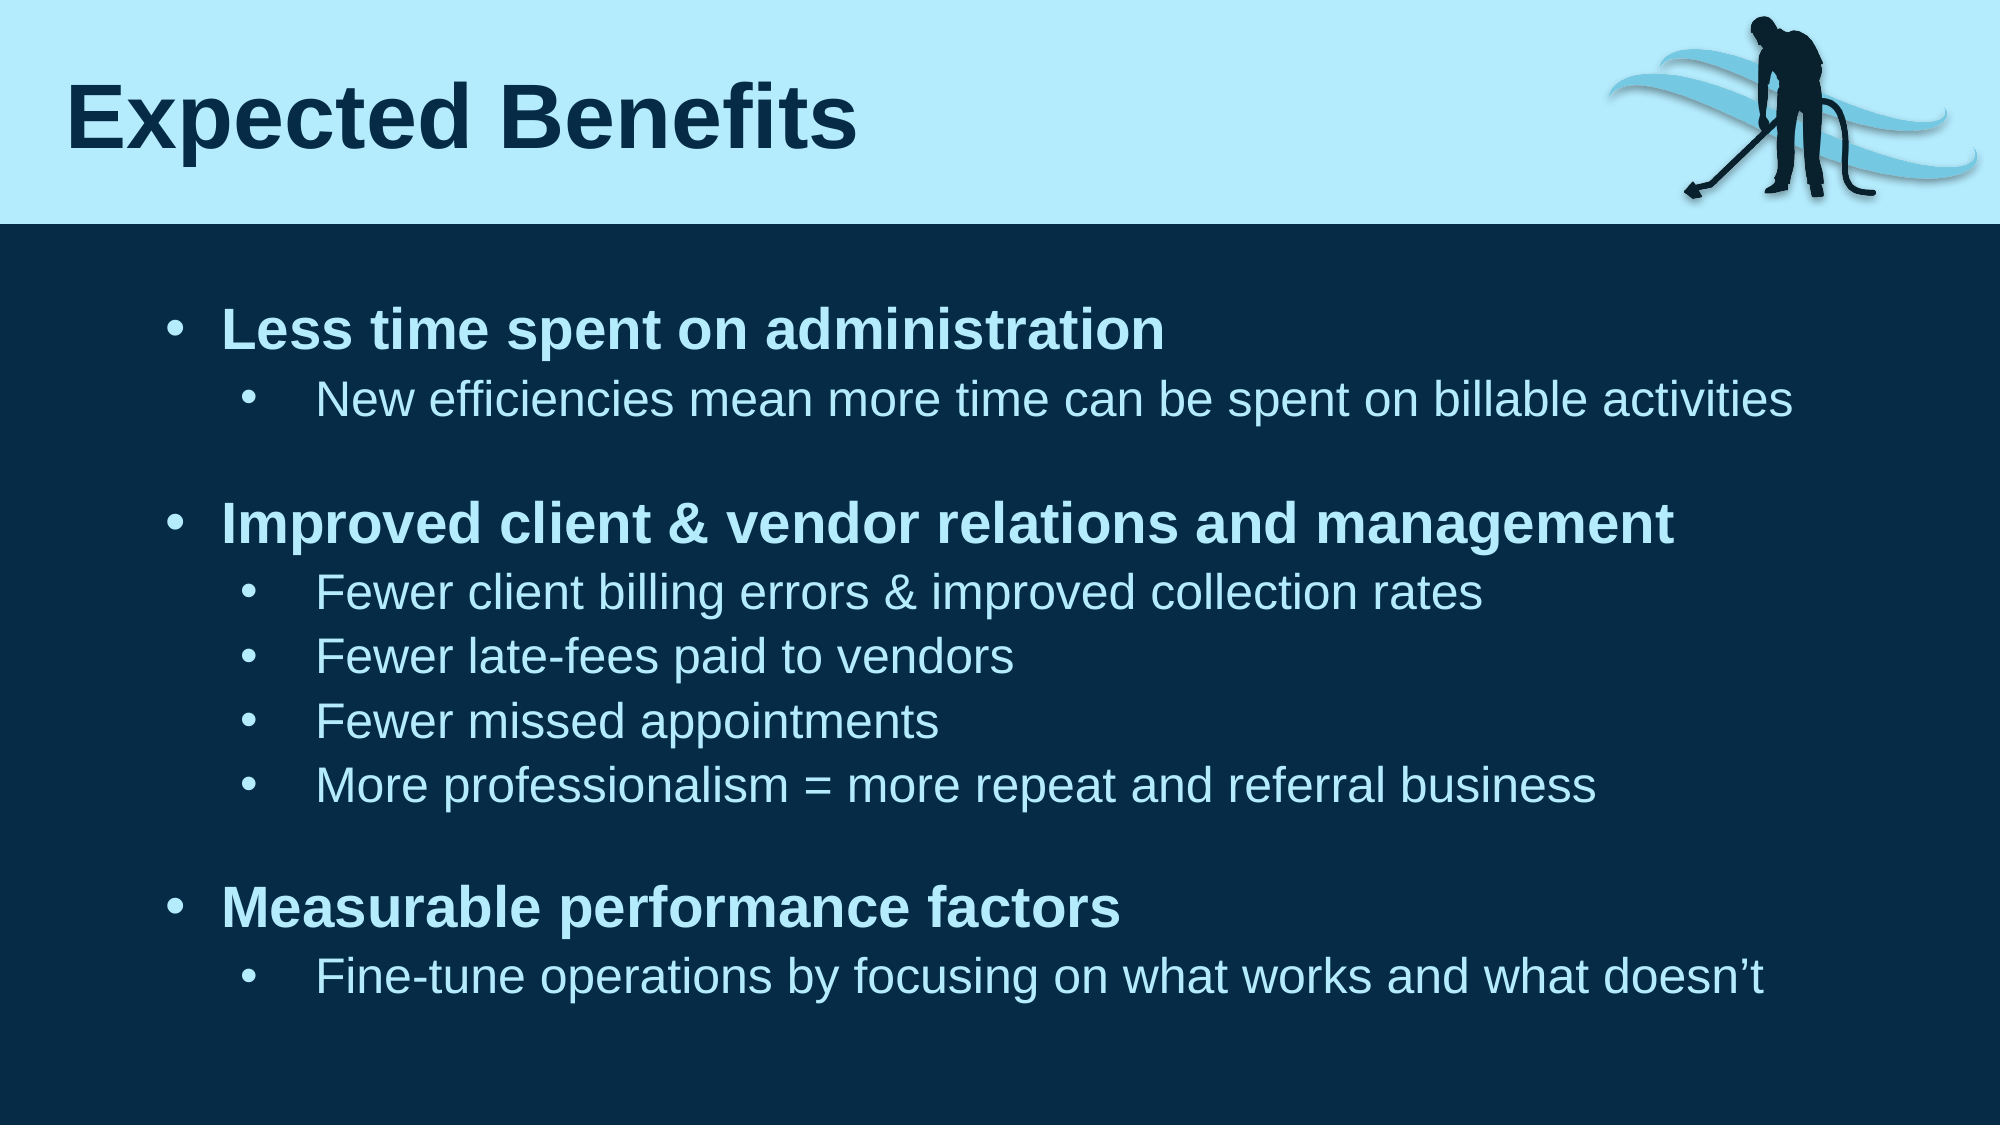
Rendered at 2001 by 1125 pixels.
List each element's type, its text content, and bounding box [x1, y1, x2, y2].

text_box Expected Benefits [0, 0, 2000, 225]
picture [1606, 15, 1978, 200]
text_box Less time spent on administration New efficiencies mean more time can be spent on billable activities Improved client & vendor relations and management Fewer client billing errors & improved collection rates Fewer late-fees paid to vendors Fewer missed appointments More professionalism = more repeat and referral business Measurable performance factors Fine-tune operations by focusing on what works and what doesn’t [149, 292, 1843, 1066]
